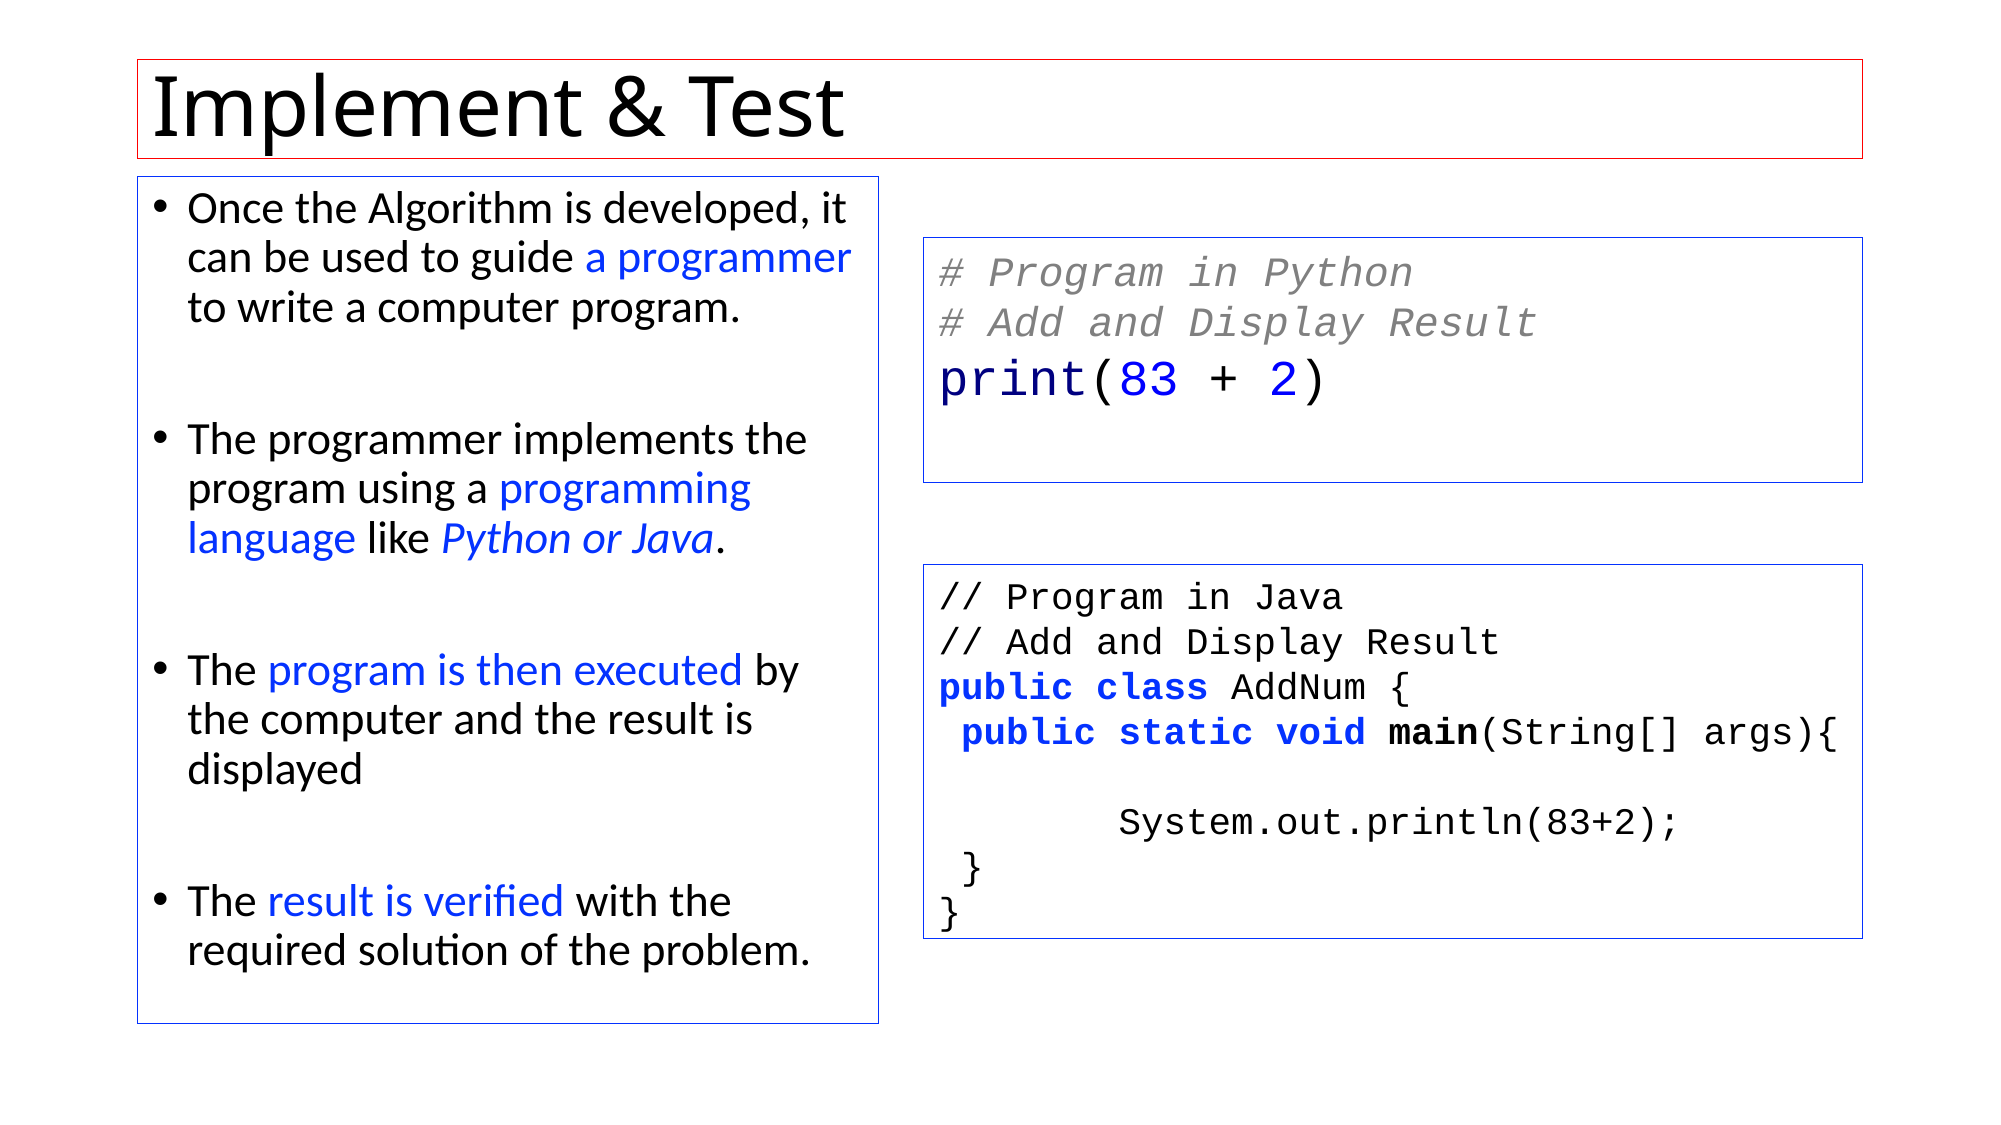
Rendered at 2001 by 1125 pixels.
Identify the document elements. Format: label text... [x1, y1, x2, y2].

list Once the Algorithm is developed, it can be used to guide a programmer to write a computer program. The programmer implements the program using a programming language like Python or Java. The program is then executed by the computer and the result is displayed The result is verified with the required solution of the problem. [137, 176, 879, 1024]
text_box # Program in Python # Add and Display Result print(83 + 2) [923, 237, 1863, 483]
title Implement & Test [137, 59, 1863, 159]
text_box // Program in Java // Add and Display Result public class AddNum { public static void main(String[] args){ System.out.println(83+2); } } [923, 564, 1863, 939]
